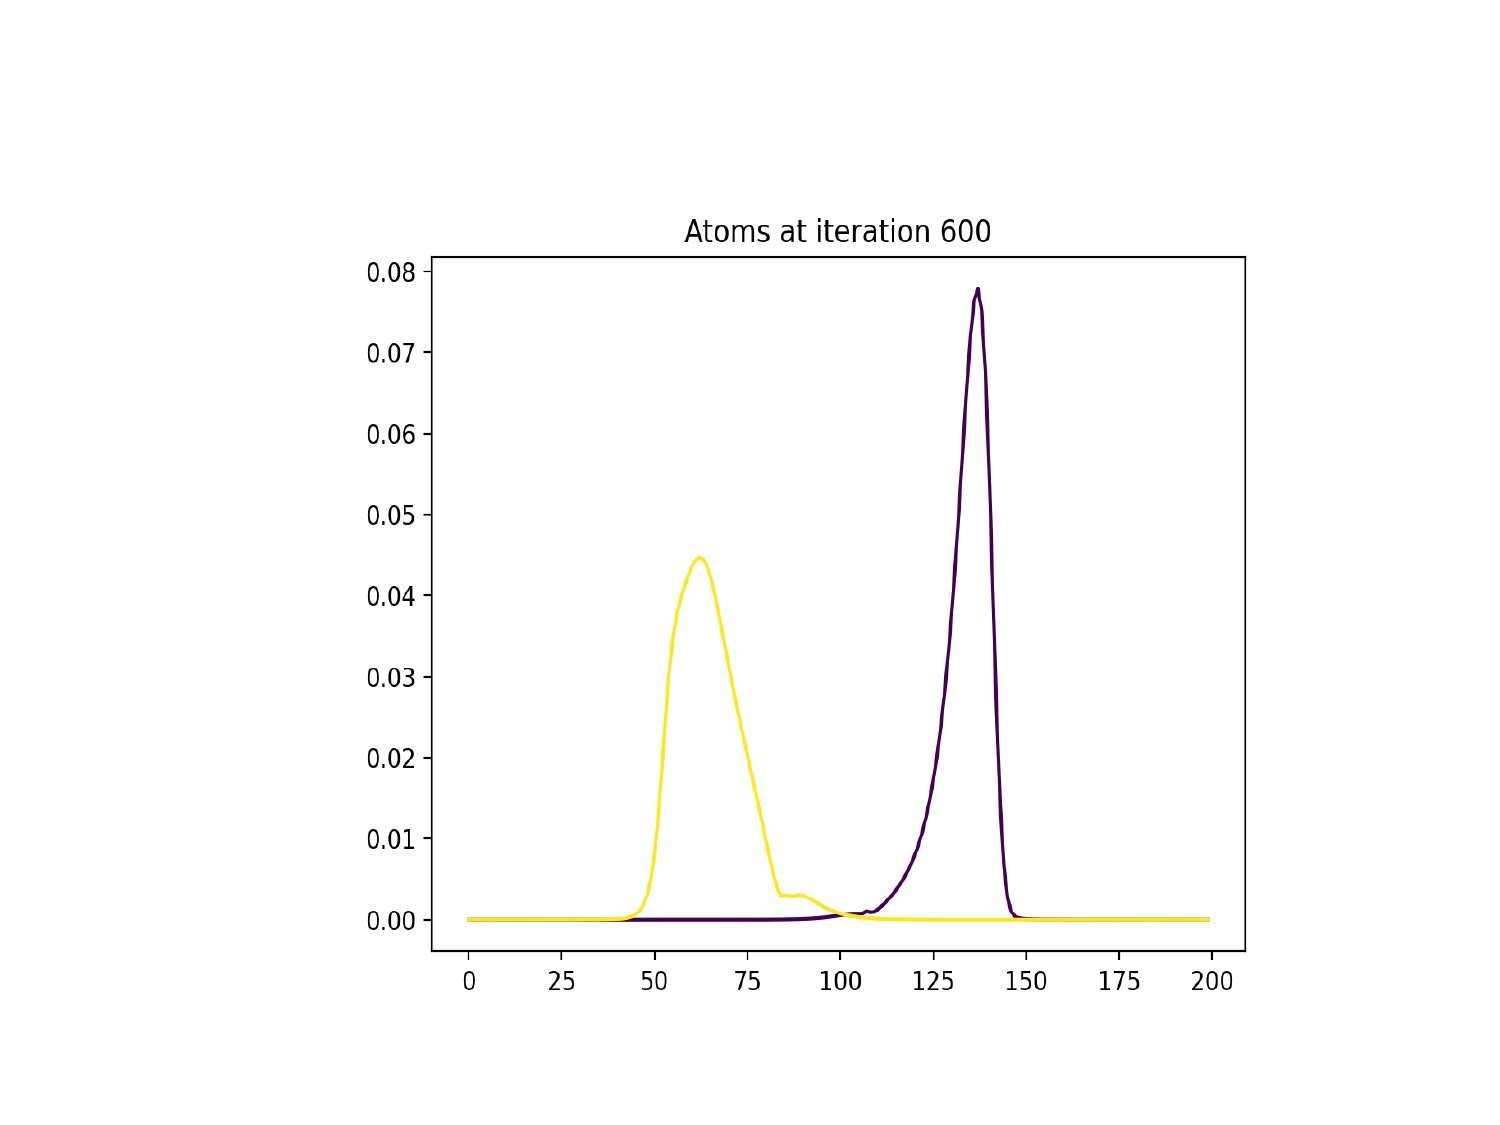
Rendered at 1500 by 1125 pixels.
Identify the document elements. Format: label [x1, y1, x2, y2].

picture [299, 149, 1351, 1051]
